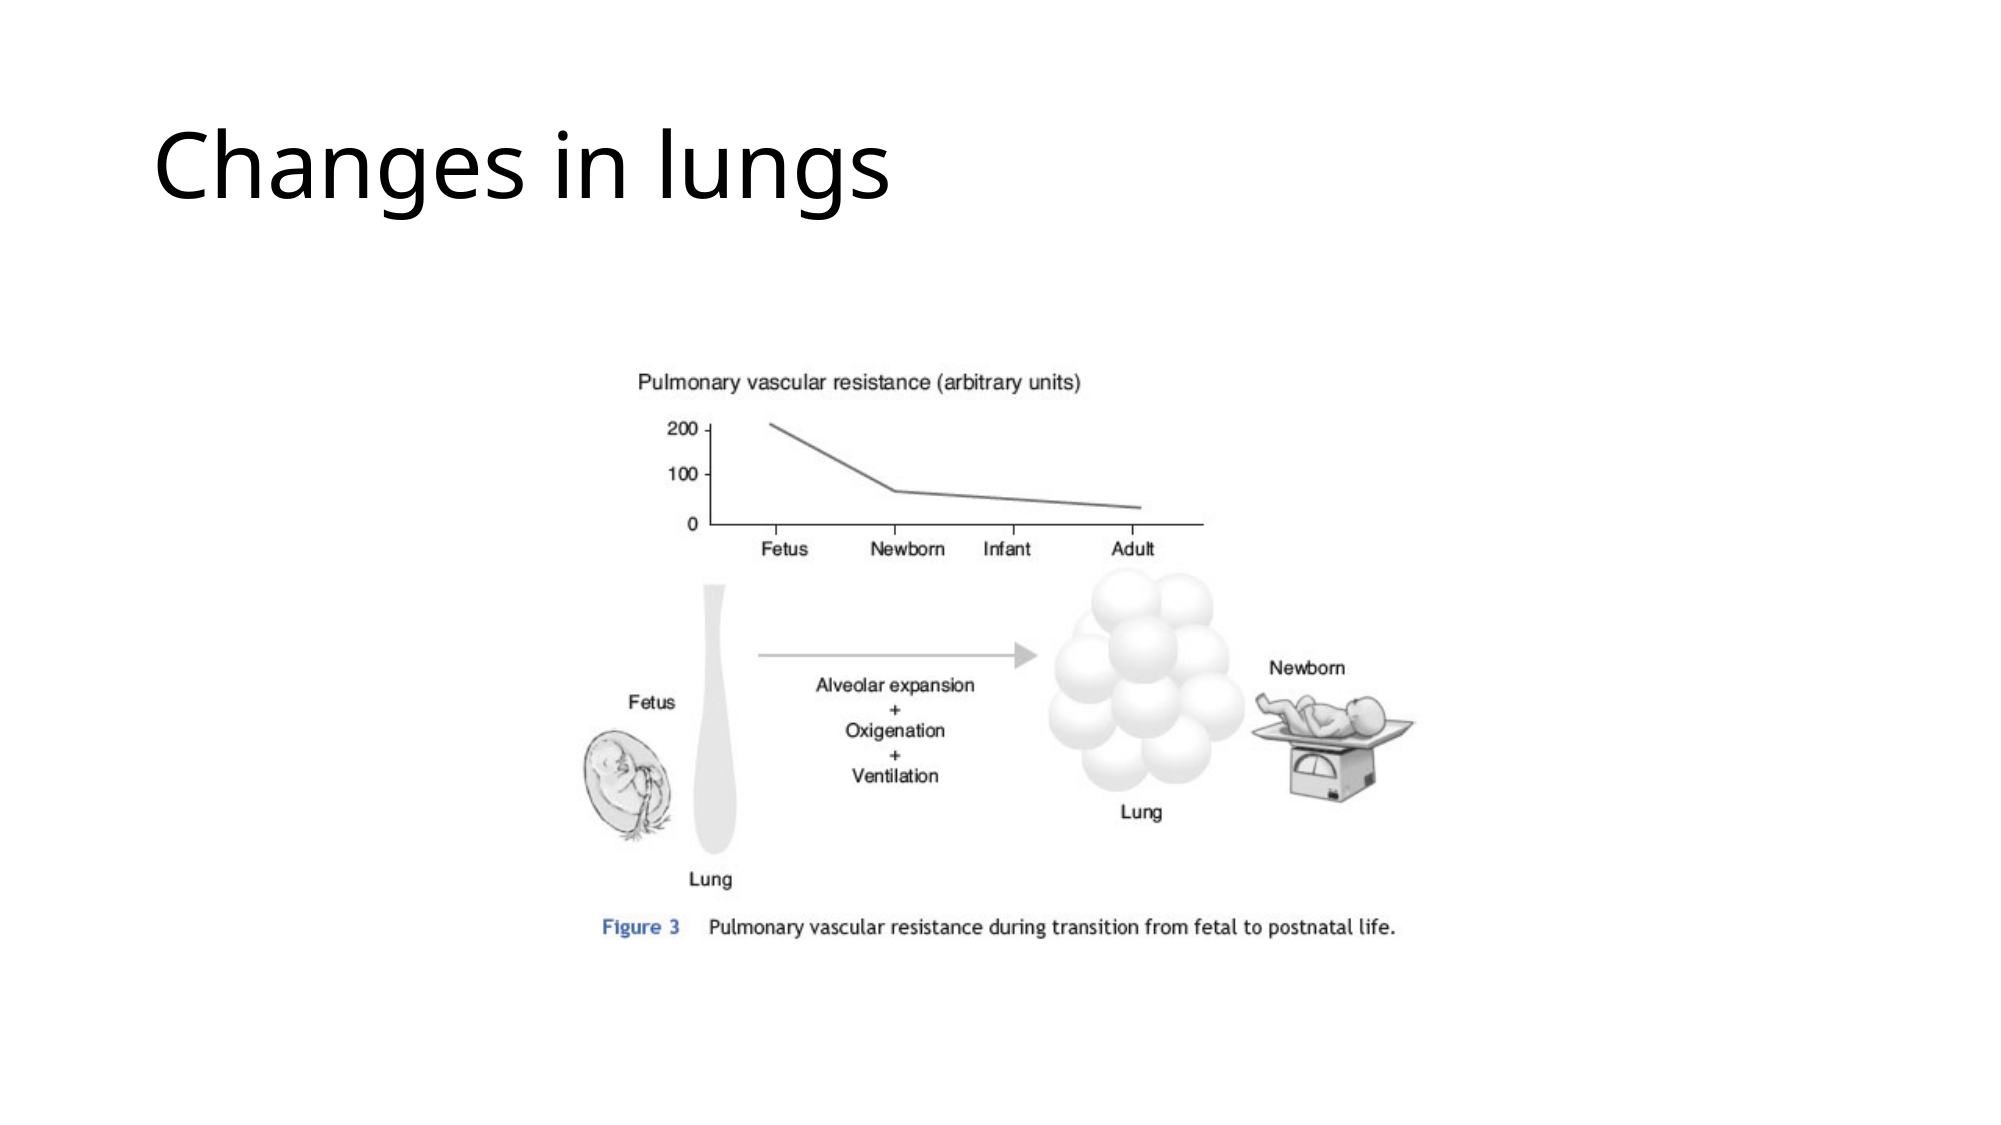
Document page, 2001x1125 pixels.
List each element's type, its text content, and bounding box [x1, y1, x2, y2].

title Changes in lungs [137, 59, 1863, 278]
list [577, 363, 1423, 950]
